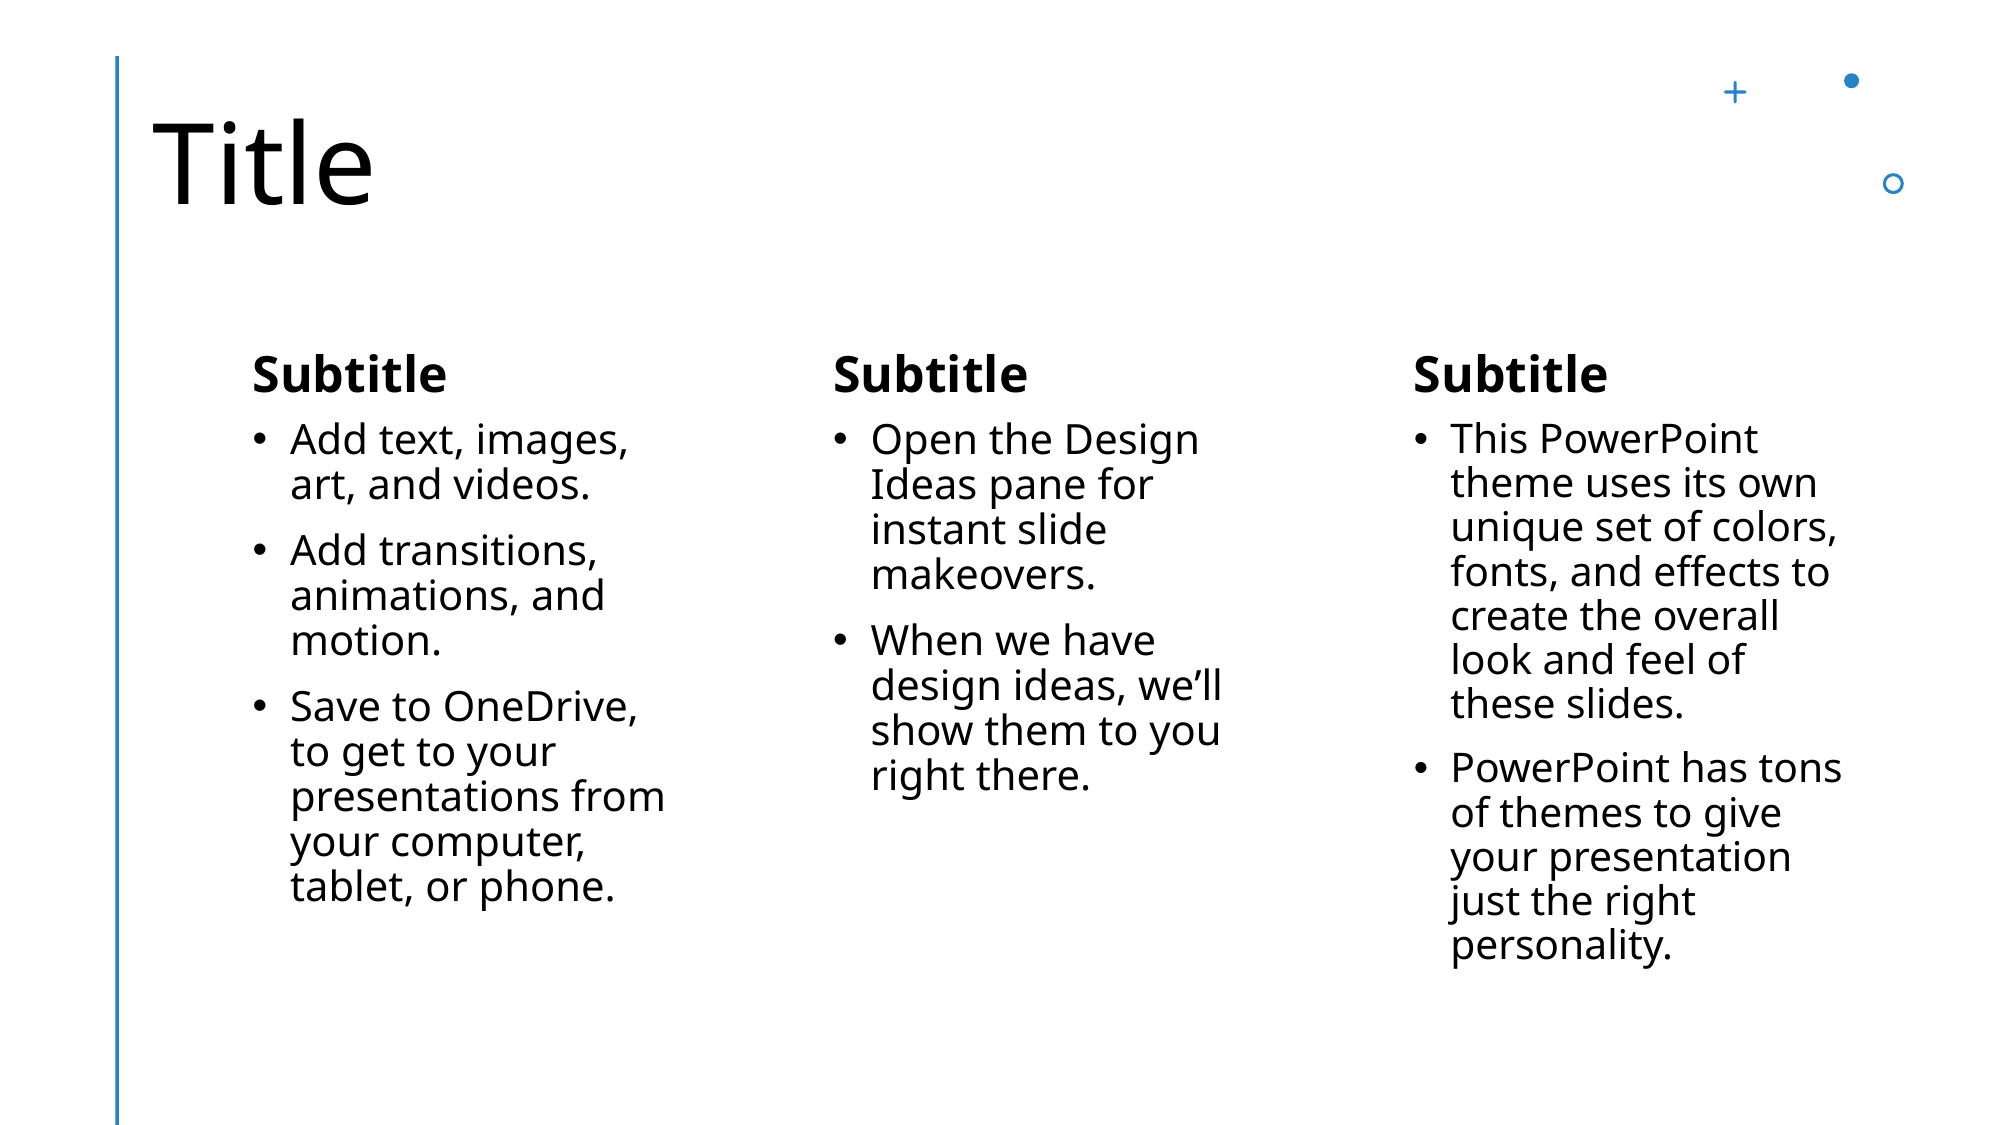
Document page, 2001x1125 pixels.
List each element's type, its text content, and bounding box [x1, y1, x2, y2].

list Subtitle [818, 275, 1284, 410]
list Add text, images, art, and videos. Add transitions, animations, and motion. Save to OneDrive, to get to your presentations from your computer, tablet, or phone. [237, 410, 703, 1016]
list Open the Design Ideas pane for instant slide makeovers. When we have design ideas, we’ll show them to you right there. [818, 410, 1284, 1016]
title Title [137, 59, 1863, 278]
text_box This PowerPoint theme uses its own unique set of colors, fonts, and effects to create the overall look and feel of these slides. PowerPoint has tons of themes to give your presentation just the right personality. [1398, 410, 1864, 1016]
text_box Subtitle [1398, 275, 1864, 410]
list Subtitle [237, 275, 703, 410]
